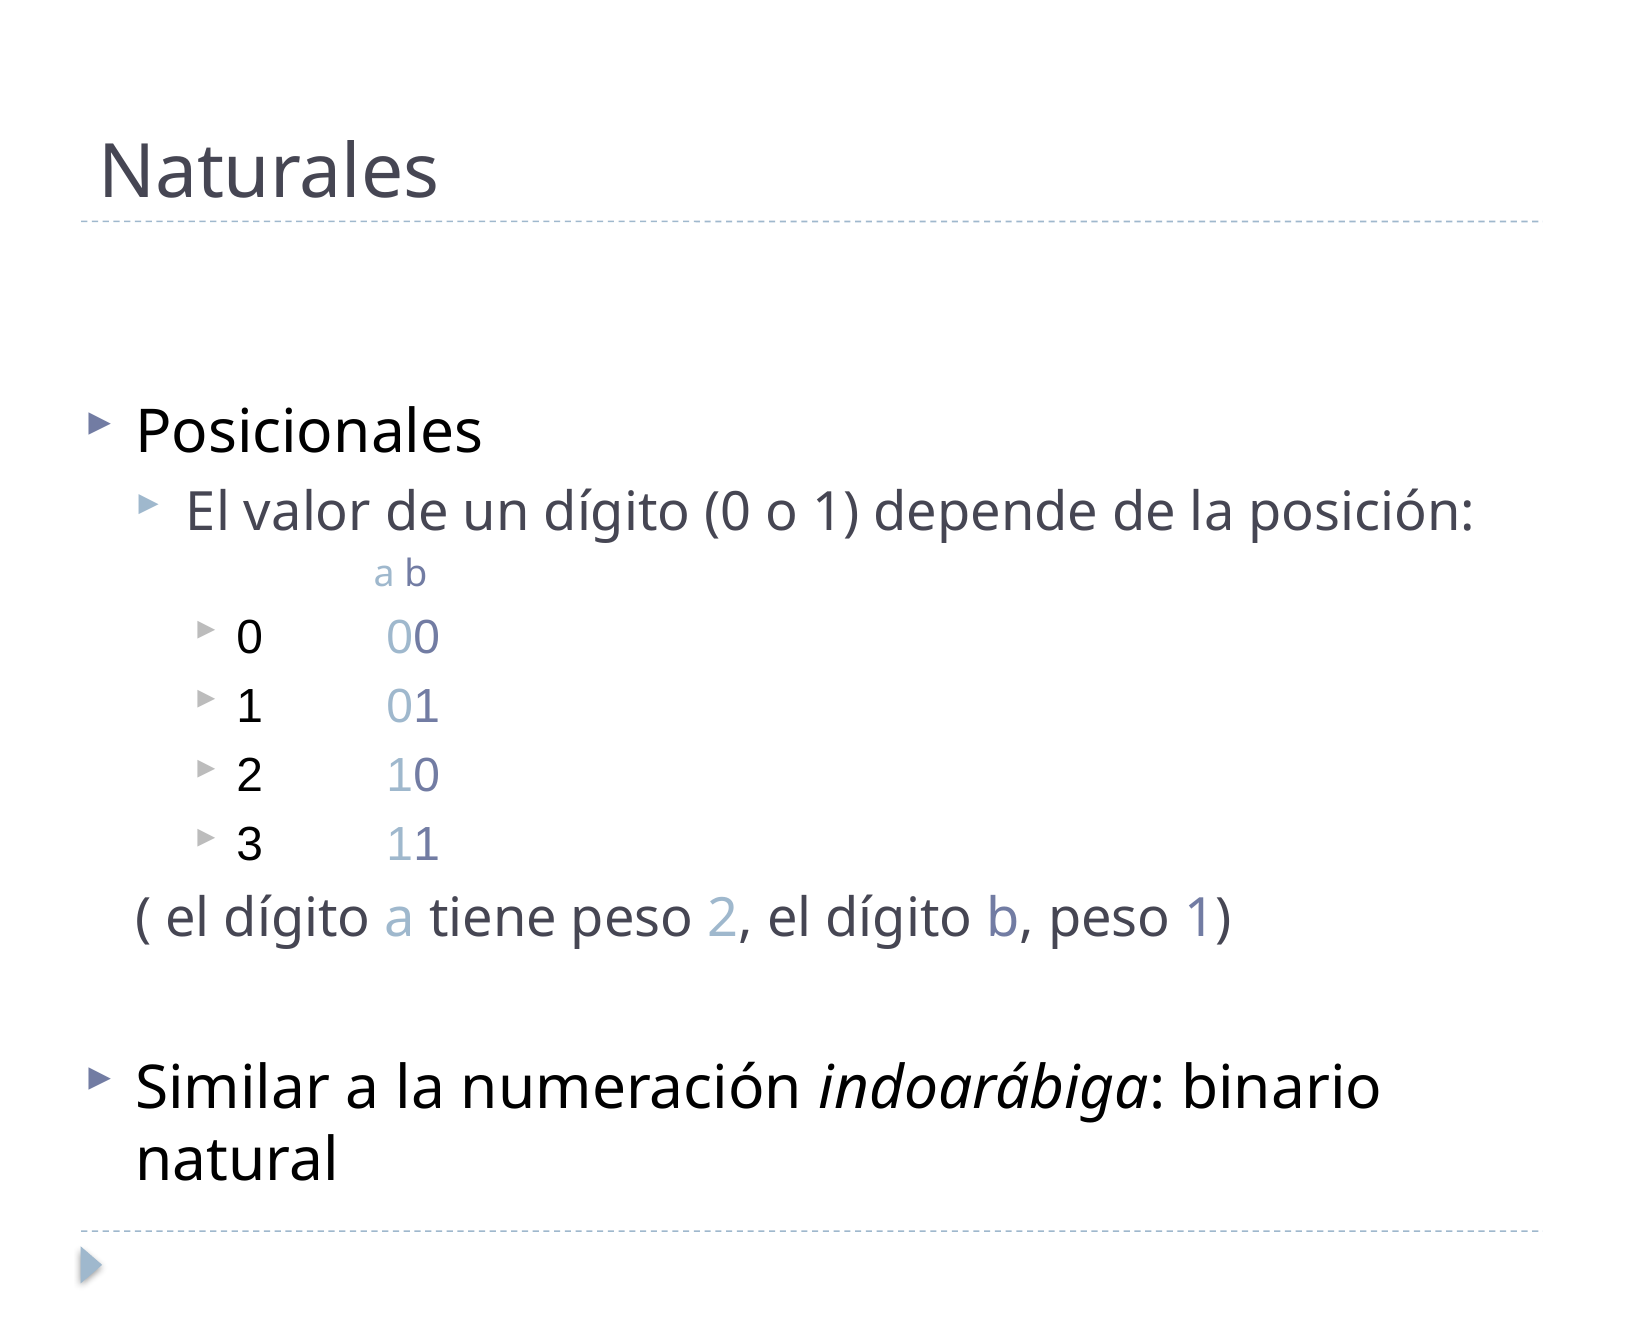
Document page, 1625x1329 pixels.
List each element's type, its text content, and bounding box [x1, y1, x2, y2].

list Posicionales El valor de un dígito (0 o 1) depende de la posición: a b 0 00 1 01 2 10 3 11 ( el dígito a tiene peso 2, el dígito b, peso 1) Similar a la numeración indoarábiga: binario natural [67, 383, 1571, 1182]
title Naturales [81, 29, 1543, 222]
